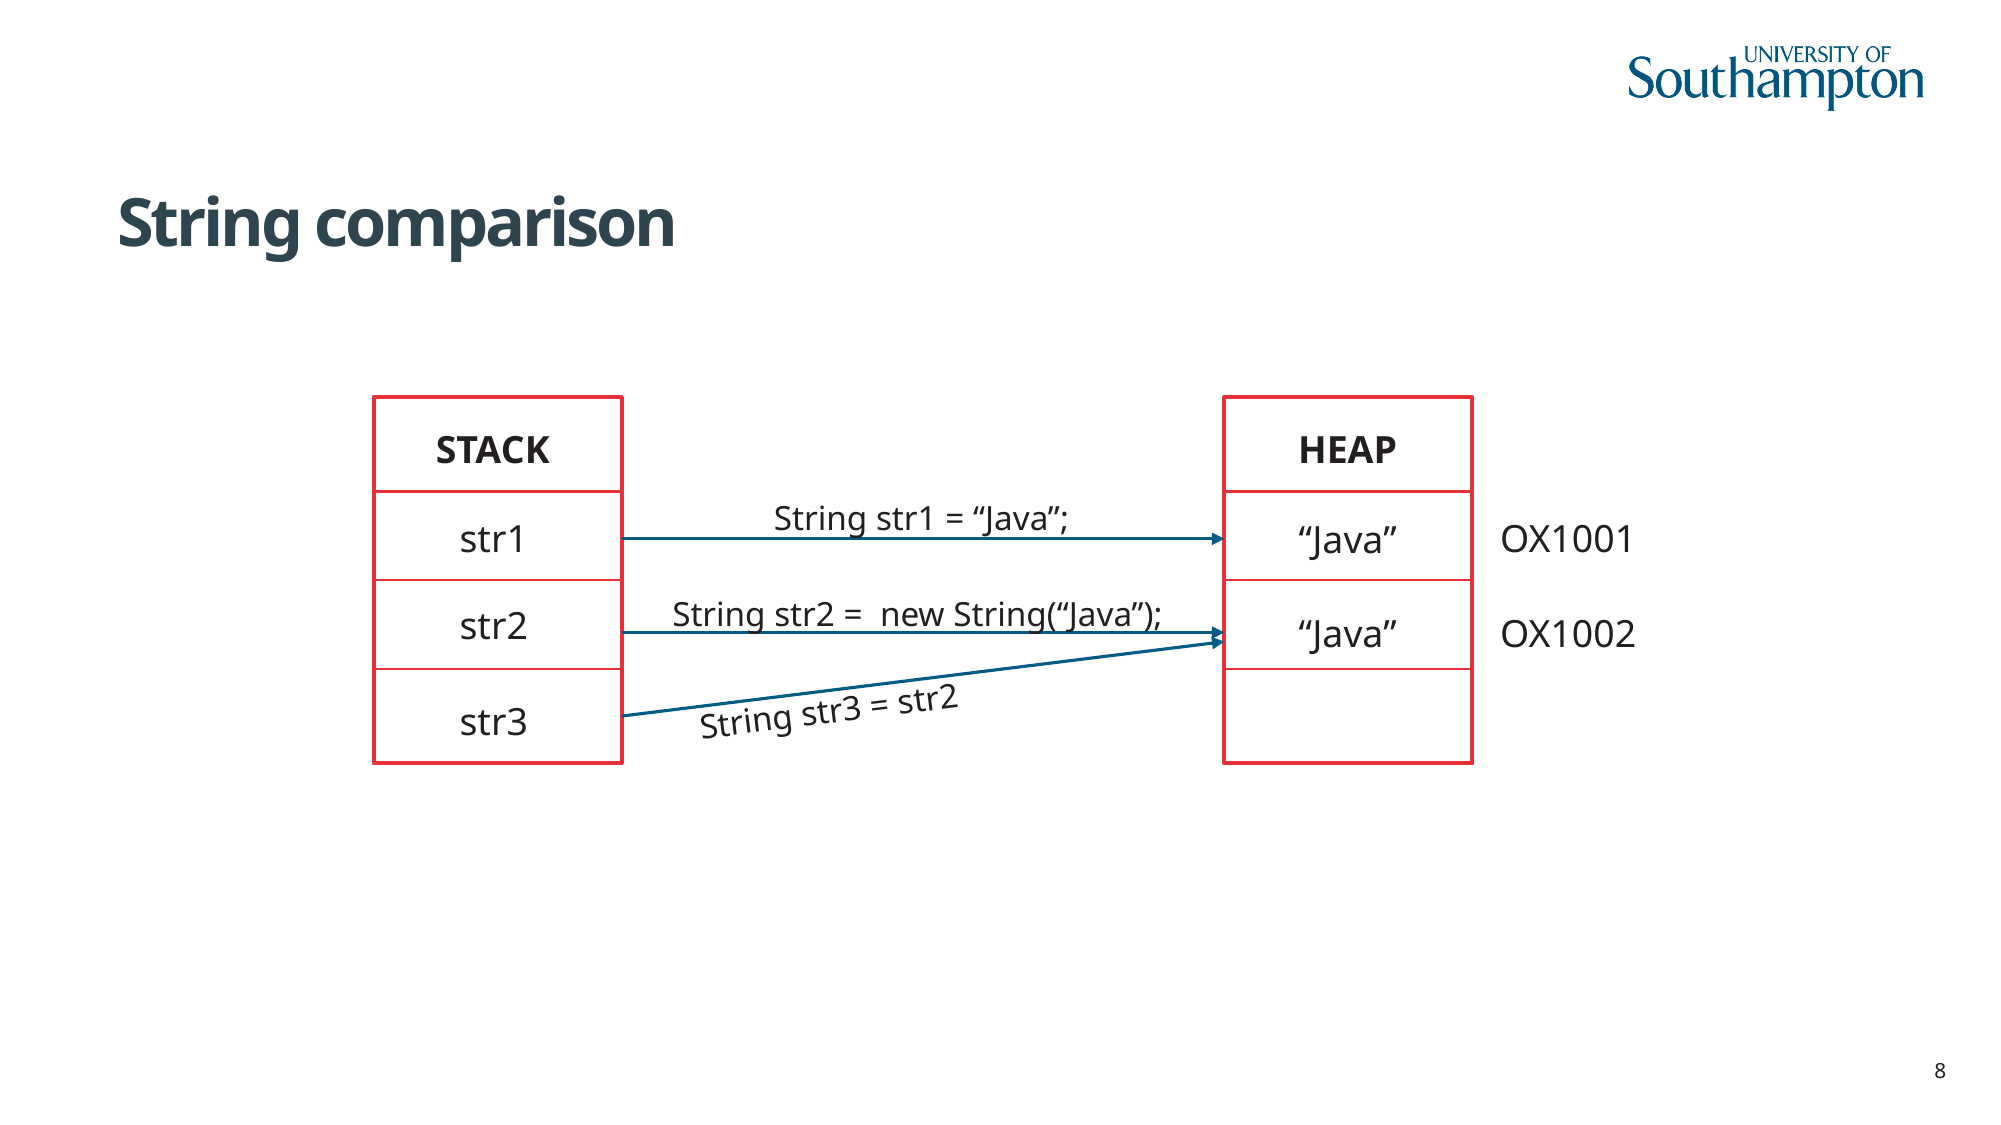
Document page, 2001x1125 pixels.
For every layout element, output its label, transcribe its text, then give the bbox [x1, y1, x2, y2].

title String comparison [102, 113, 1882, 268]
picture [1629, 46, 1924, 111]
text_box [621, 641, 1225, 735]
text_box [1224, 396, 1473, 764]
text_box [373, 396, 623, 764]
picture [1869, 48, 1877, 60]
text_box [621, 585, 1225, 641]
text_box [621, 489, 1225, 557]
text_box OX1002 [1485, 602, 1675, 662]
picture [1629, 71, 1648, 95]
text_box OX1001 [1485, 507, 1675, 567]
